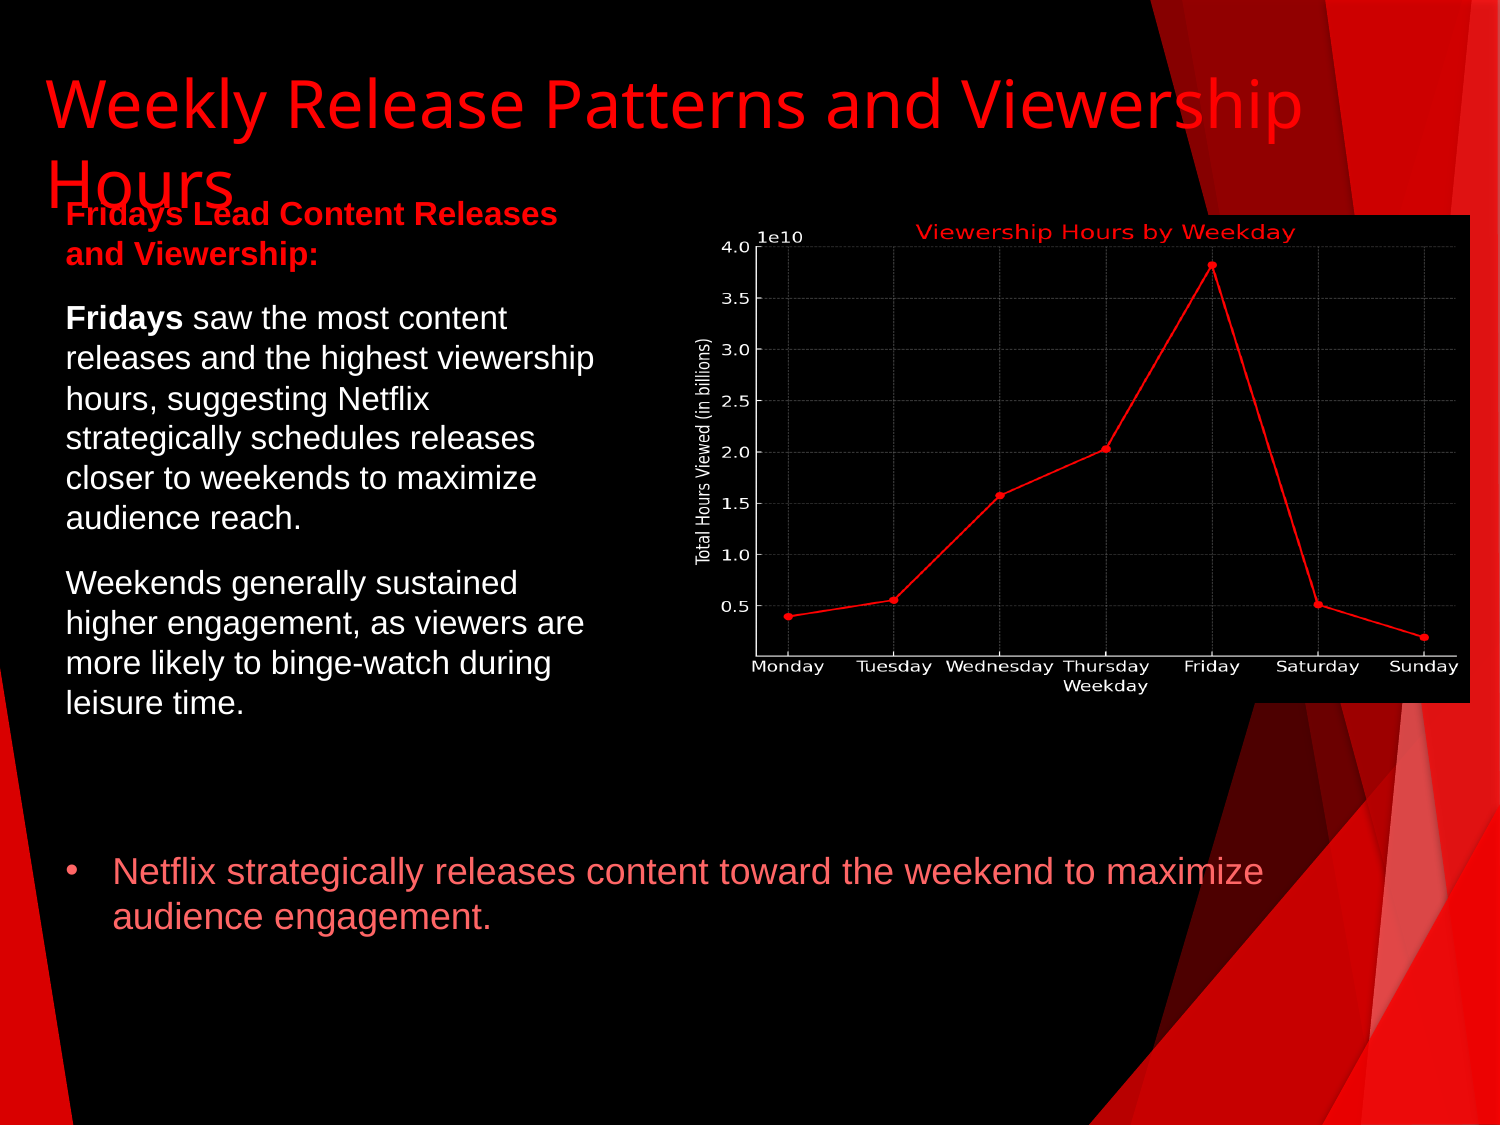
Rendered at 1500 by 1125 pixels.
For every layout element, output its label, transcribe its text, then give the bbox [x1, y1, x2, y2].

text_box Fridays Lead Content Releases and Viewership: Fridays saw the most content releases and the highest viewership hours, suggesting Netflix strategically schedules releases closer to weekends to maximize audience reach. Weekends generally sustained higher engagement, as viewers are more likely to binge-watch during leisure time. [50, 184, 614, 764]
title Weekly Release Patterns and Viewership Hours [30, 53, 1470, 271]
text_box Netflix strategically releases content toward the weekend to maximize audience engagement. [50, 839, 1281, 945]
picture [684, 215, 1471, 703]
